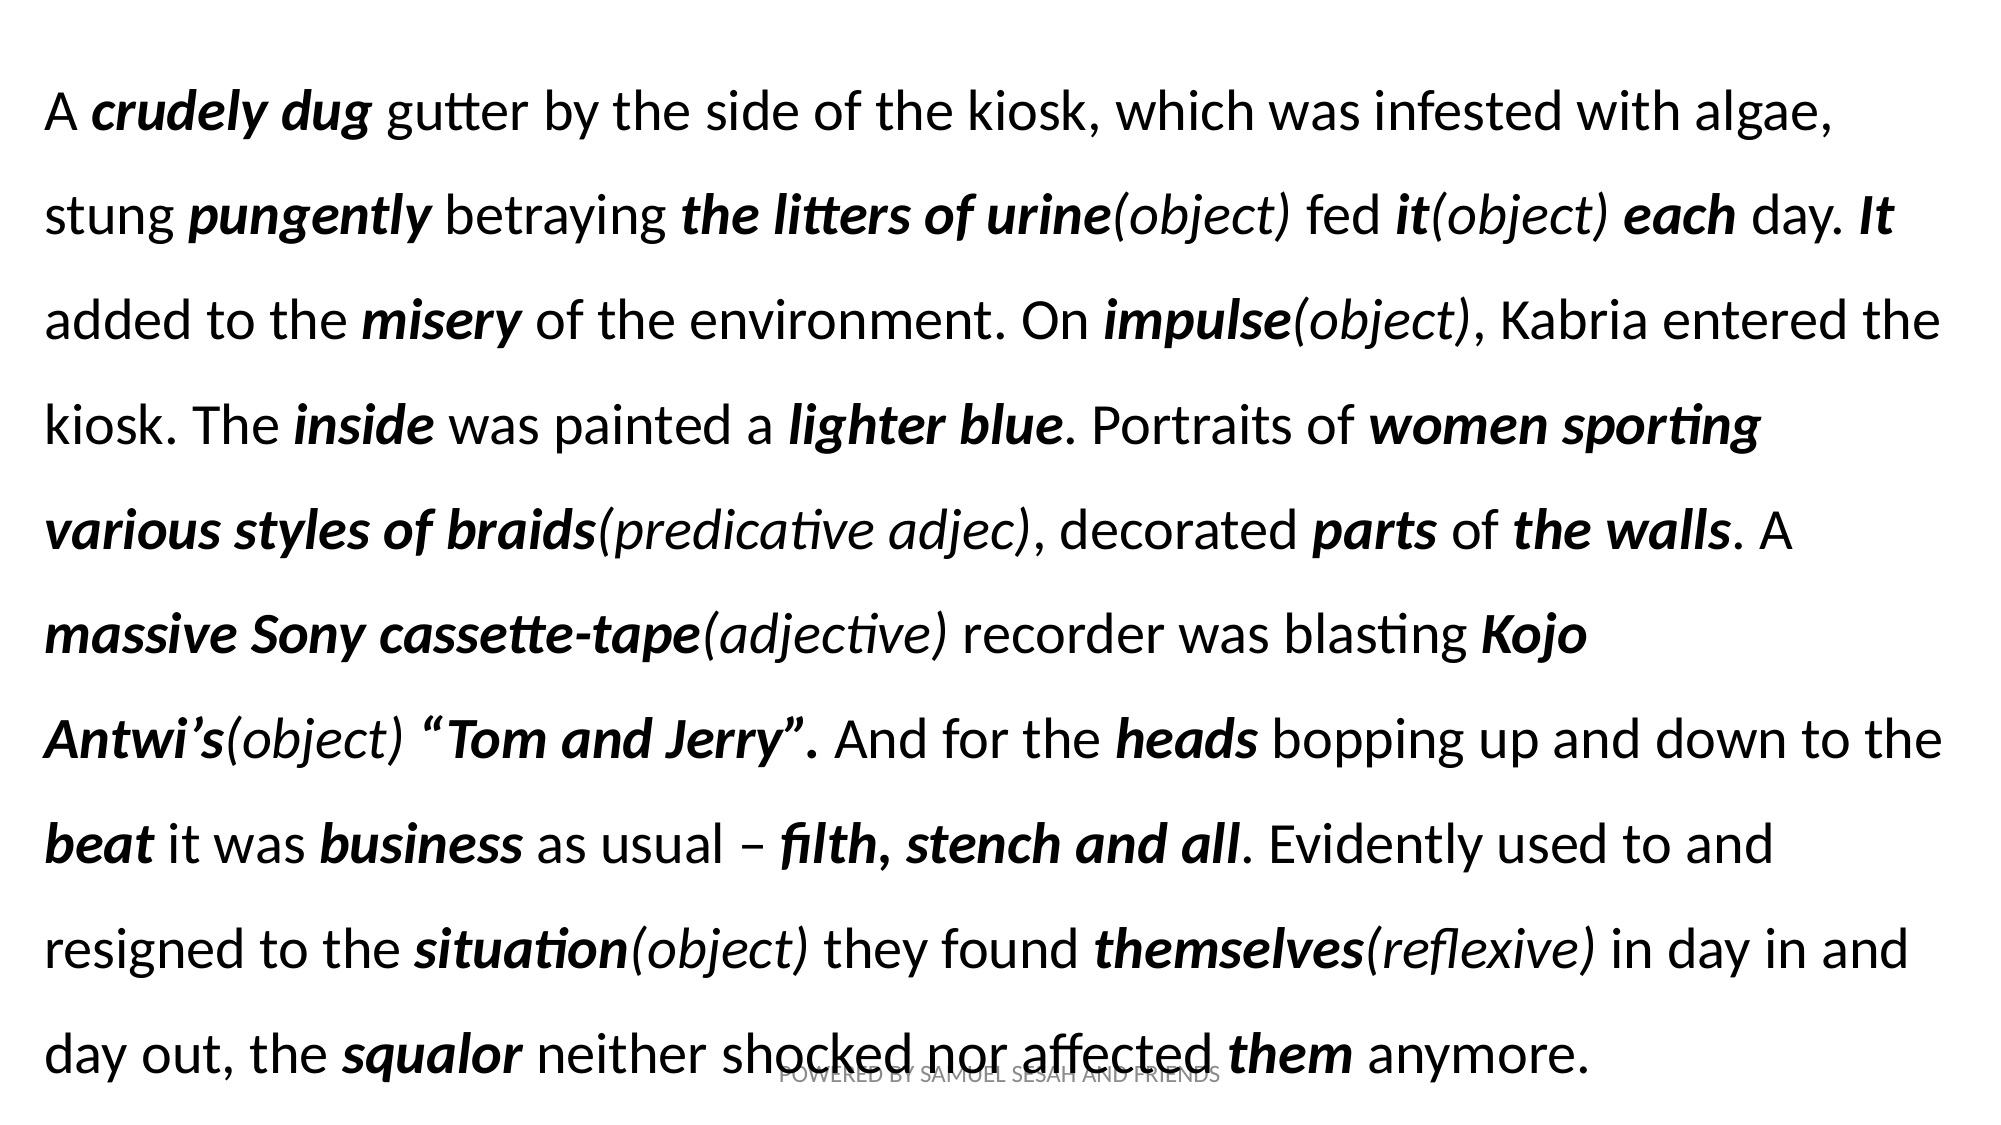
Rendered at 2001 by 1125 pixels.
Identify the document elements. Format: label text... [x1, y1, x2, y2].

list A crudely dug gutter by the side of the kiosk, which was infested with algae, stung pungently betraying the litters of urine(object) fed it(object) each day. It added to the misery of the environment. On impulse(object), Kabria entered the kiosk. The inside was painted a lighter blue. Portraits of women sporting various styles of braids(predicative adjec), decorated parts of the walls. A massive Sony cassette-tape(adjective) recorder was blasting Kojo Antwi’s(object) “Tom and Jerry”. And for the heads bopping up and down to the beat it was business as usual – filth, stench and all. Evidently used to and resigned to the situation(object) they found themselves(reflexive) in day in and day out, the squalor neither shocked nor affected them anymore. [29, 29, 1968, 1104]
footer POWERED BY SAMUEL SESAH AND FRIENDS [662, 1042, 1338, 1103]
